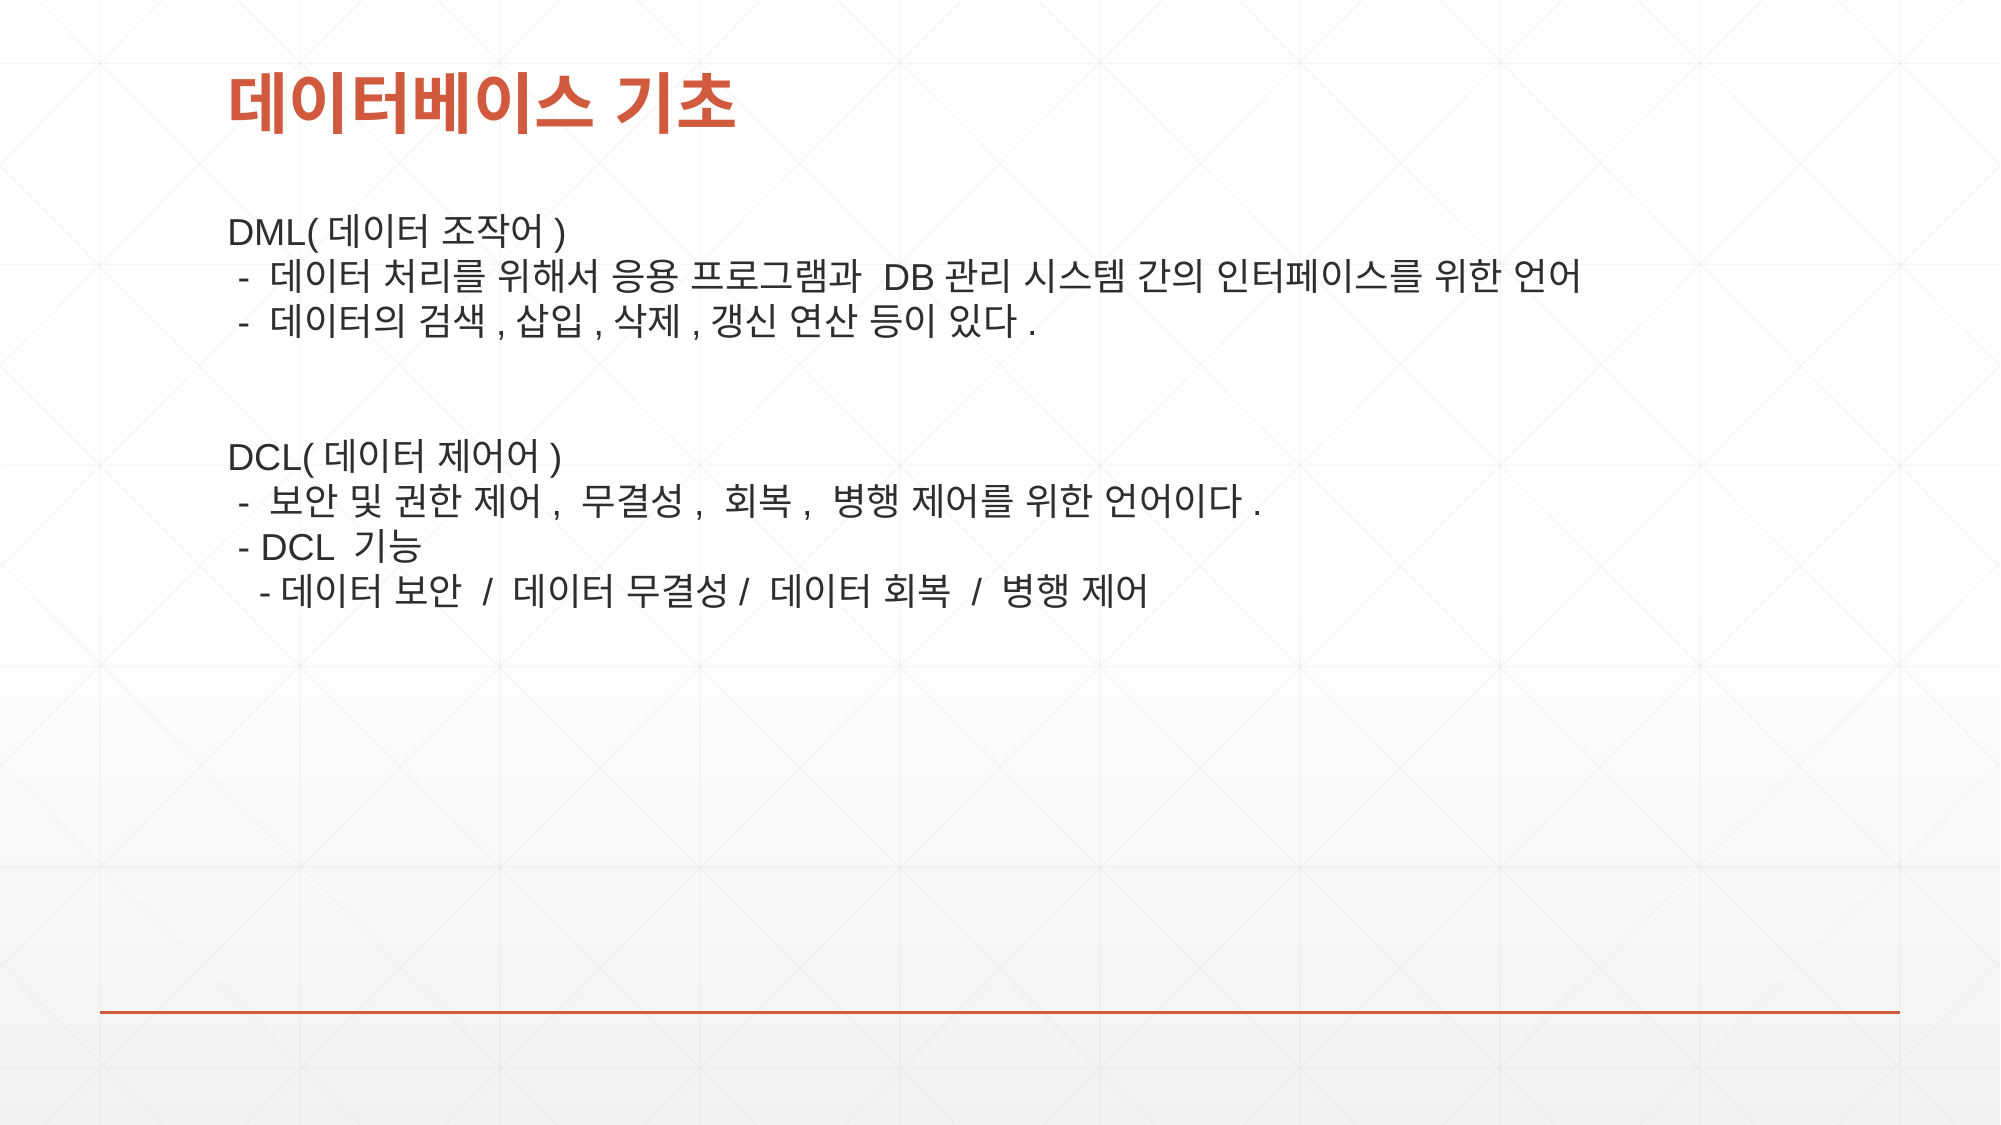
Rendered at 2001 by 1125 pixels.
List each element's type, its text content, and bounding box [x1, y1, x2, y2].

title 데이터베이스 기초 [212, 58, 1788, 150]
text_box DML(데이터 조작어) - 데이터 처리를 위해서 응용 프로그램과 DB관리 시스템 간의 인터페이스를 위한 언어 - 데이터의 검색,삽입,삭제,갱신 연산 등이 있다. DCL(데이터 제어어) - 보안 및 권한 제어, 무결성, 회복, 병행 제어를 위한 언어이다. - DCL 기능 -데이터 보안 / 데이터 무결성/ 데이터 회복 / 병행 제어 [212, 200, 1949, 801]
